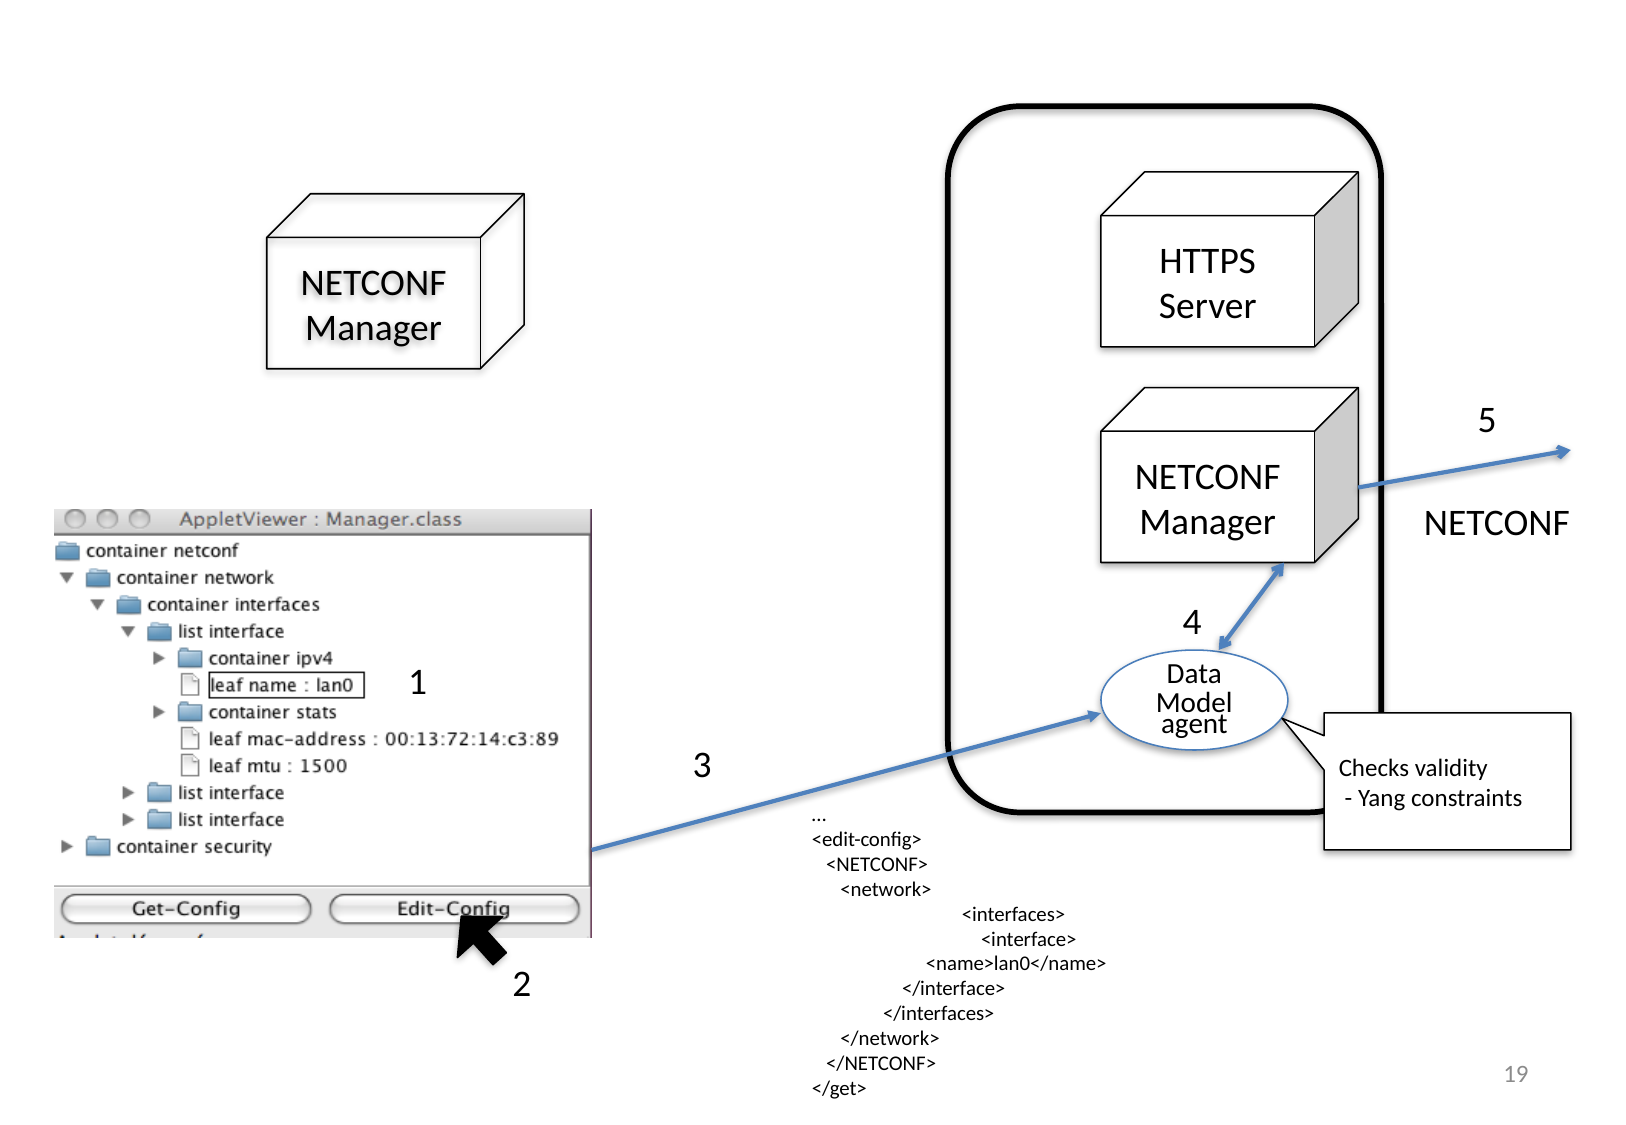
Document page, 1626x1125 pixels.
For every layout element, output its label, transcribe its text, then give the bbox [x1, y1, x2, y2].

text_box 2 [497, 951, 547, 1012]
slide_number 19 [1164, 1042, 1544, 1103]
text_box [1357, 449, 1572, 488]
text_box … <edit-config> <NETCONF> <network> <interfaces> <interface> <name>lan0</name> </interface> </interfaces> </network> </NETCONF> </get> [797, 792, 1122, 1108]
text_box [1106, 732, 1318, 814]
picture [53, 508, 592, 938]
text_box NETCONF Manager [265, 192, 525, 370]
text_box 5 [1462, 387, 1512, 448]
text_box Data Model agent [1100, 650, 1289, 751]
text_box [456, 947, 471, 959]
text_box NETCONF [1409, 490, 1585, 551]
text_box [1207, 573, 1296, 640]
text_box [475, 947, 506, 966]
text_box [591, 712, 1102, 851]
text_box Checks validity - Yang constraints [1281, 712, 1572, 851]
text_box 4 [1167, 589, 1213, 650]
text_box [947, 105, 1382, 730]
